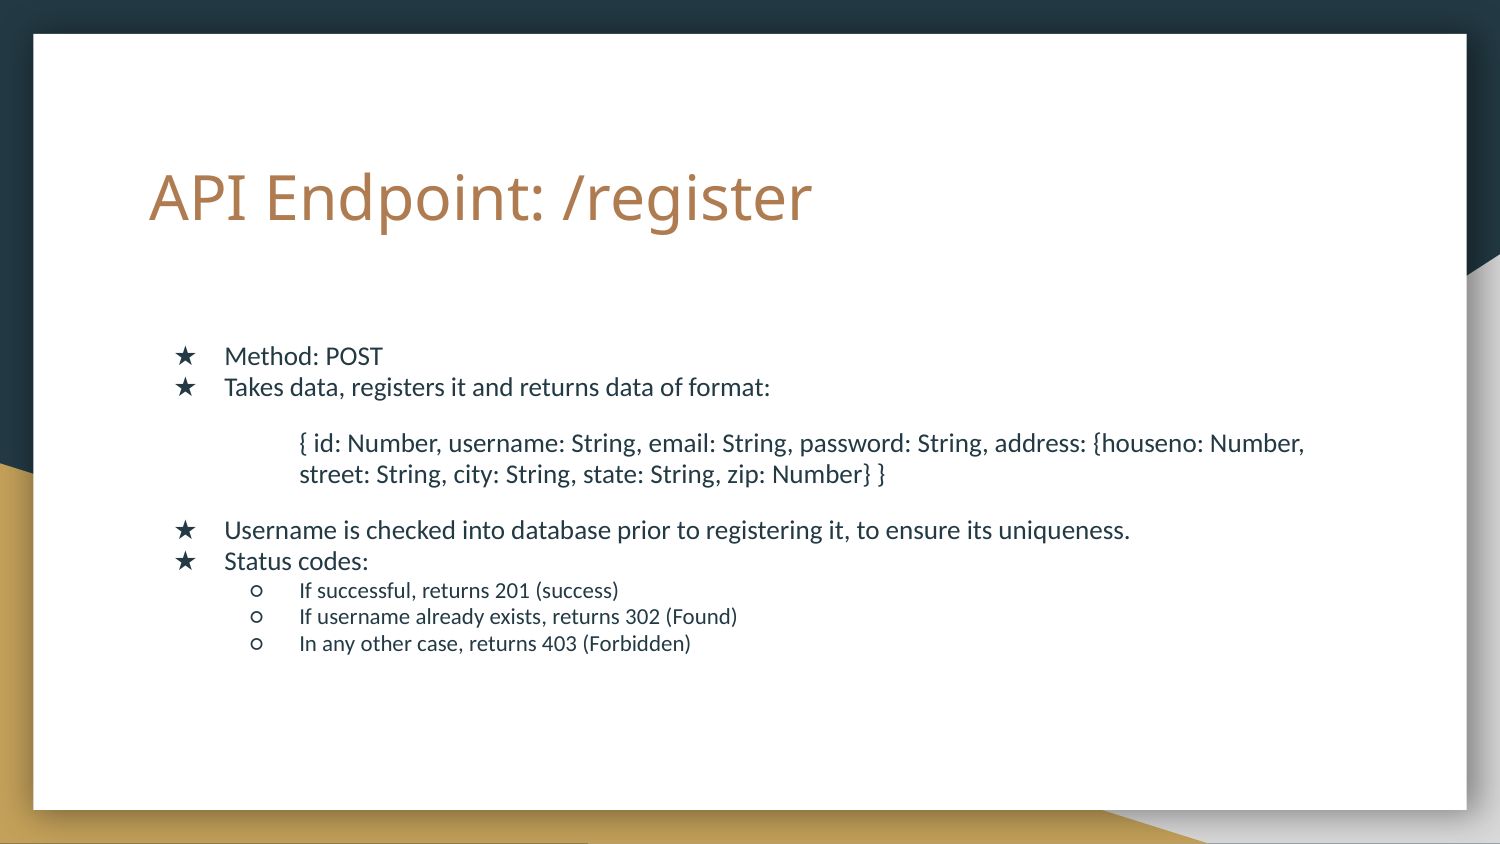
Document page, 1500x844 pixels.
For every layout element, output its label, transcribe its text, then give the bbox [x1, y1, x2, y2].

list Method: POST Takes data, registers it and returns data of format: { id: Number, username: String, email: String, password: String, address: {houseno: Number, street: String, city: String, state: String, zip: Number} } Username is checked into database prior to registering it, to ensure its uniqueness. Status codes: If successful, returns 201 (success) If username already exists, returns 302 (Found) In any other case, returns 403 (Forbidden) [134, 326, 1366, 729]
title API Endpoint: /register [134, 138, 1366, 296]
